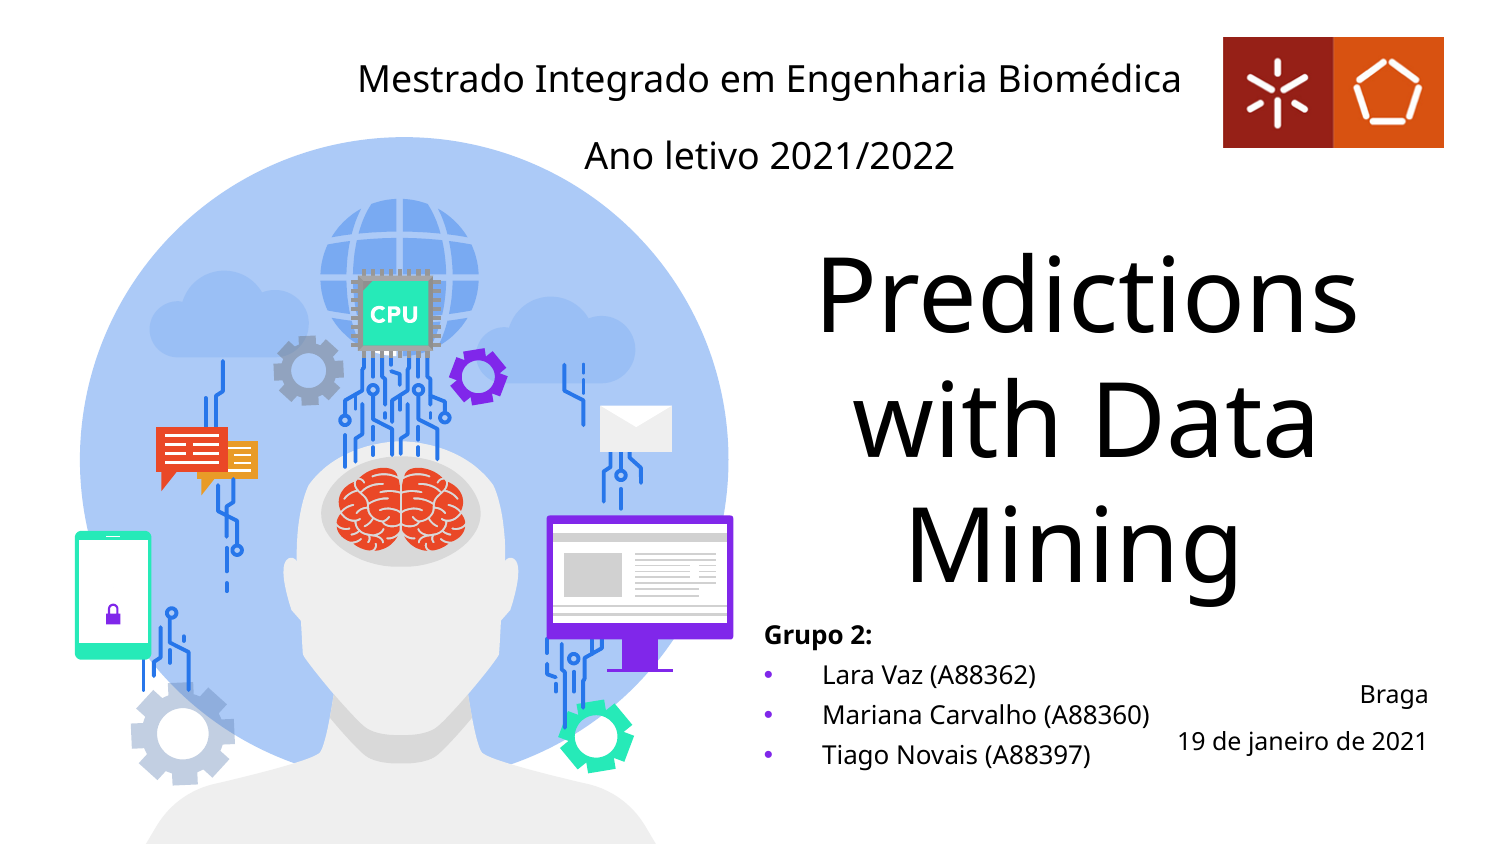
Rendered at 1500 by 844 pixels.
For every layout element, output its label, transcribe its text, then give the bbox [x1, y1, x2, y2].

text_box Braga 19 de janeiro de 2021 [1099, 674, 1444, 773]
title Predictions with Data Mining [749, 213, 1425, 508]
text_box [74, 136, 734, 844]
picture [1222, 37, 1445, 148]
subtitle Mestrado Integrado em Engenharia Biomédica Ano letivo 2021/2022 [142, 8, 1375, 180]
text_box Grupo 2: Lara Vaz (A88362) Mariana Carvalho (A88360) Tiago Novais (A88397) [748, 614, 1173, 789]
